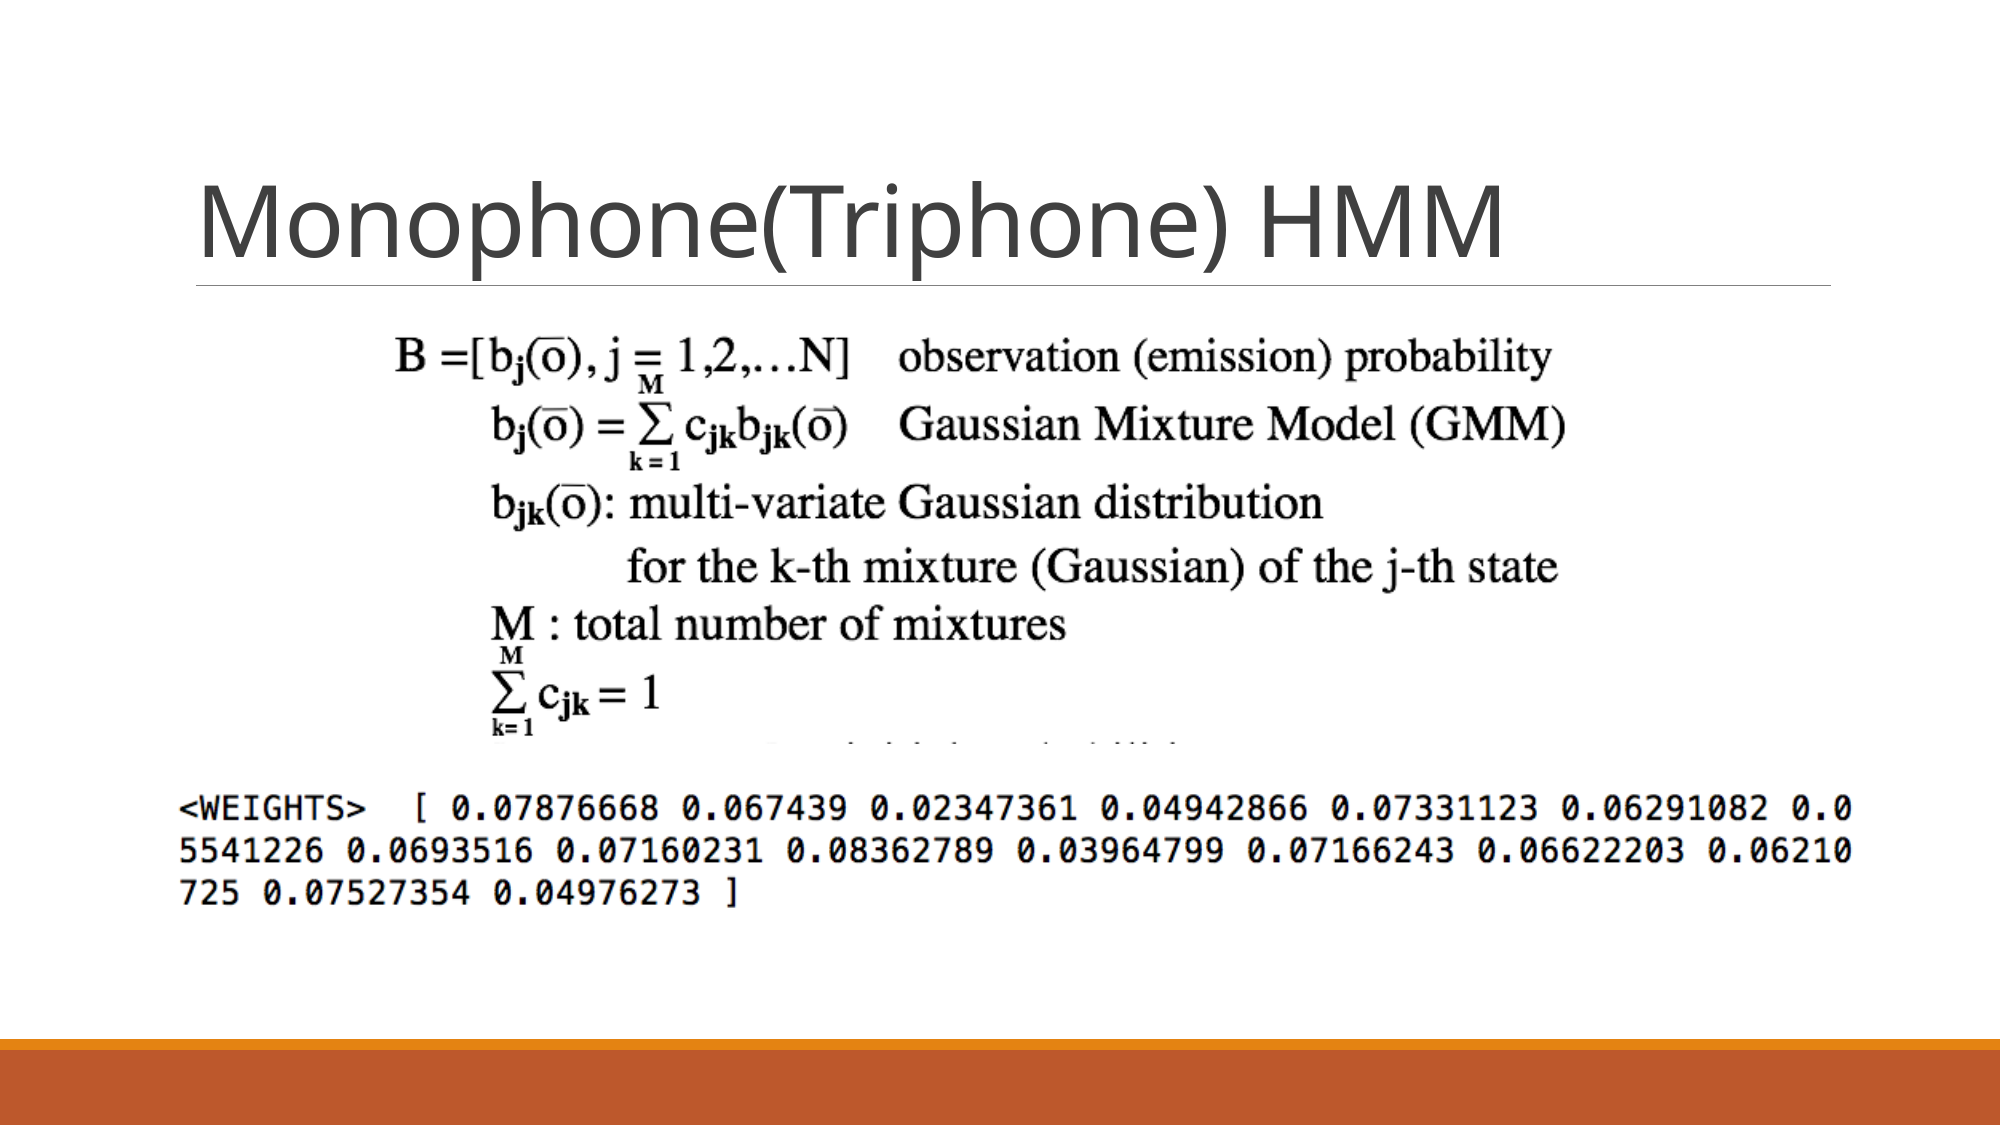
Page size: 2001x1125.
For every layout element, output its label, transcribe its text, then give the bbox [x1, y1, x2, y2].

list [369, 322, 1600, 745]
title Monophone(Triphone) HMM [180, 47, 1830, 285]
picture [167, 781, 1864, 917]
